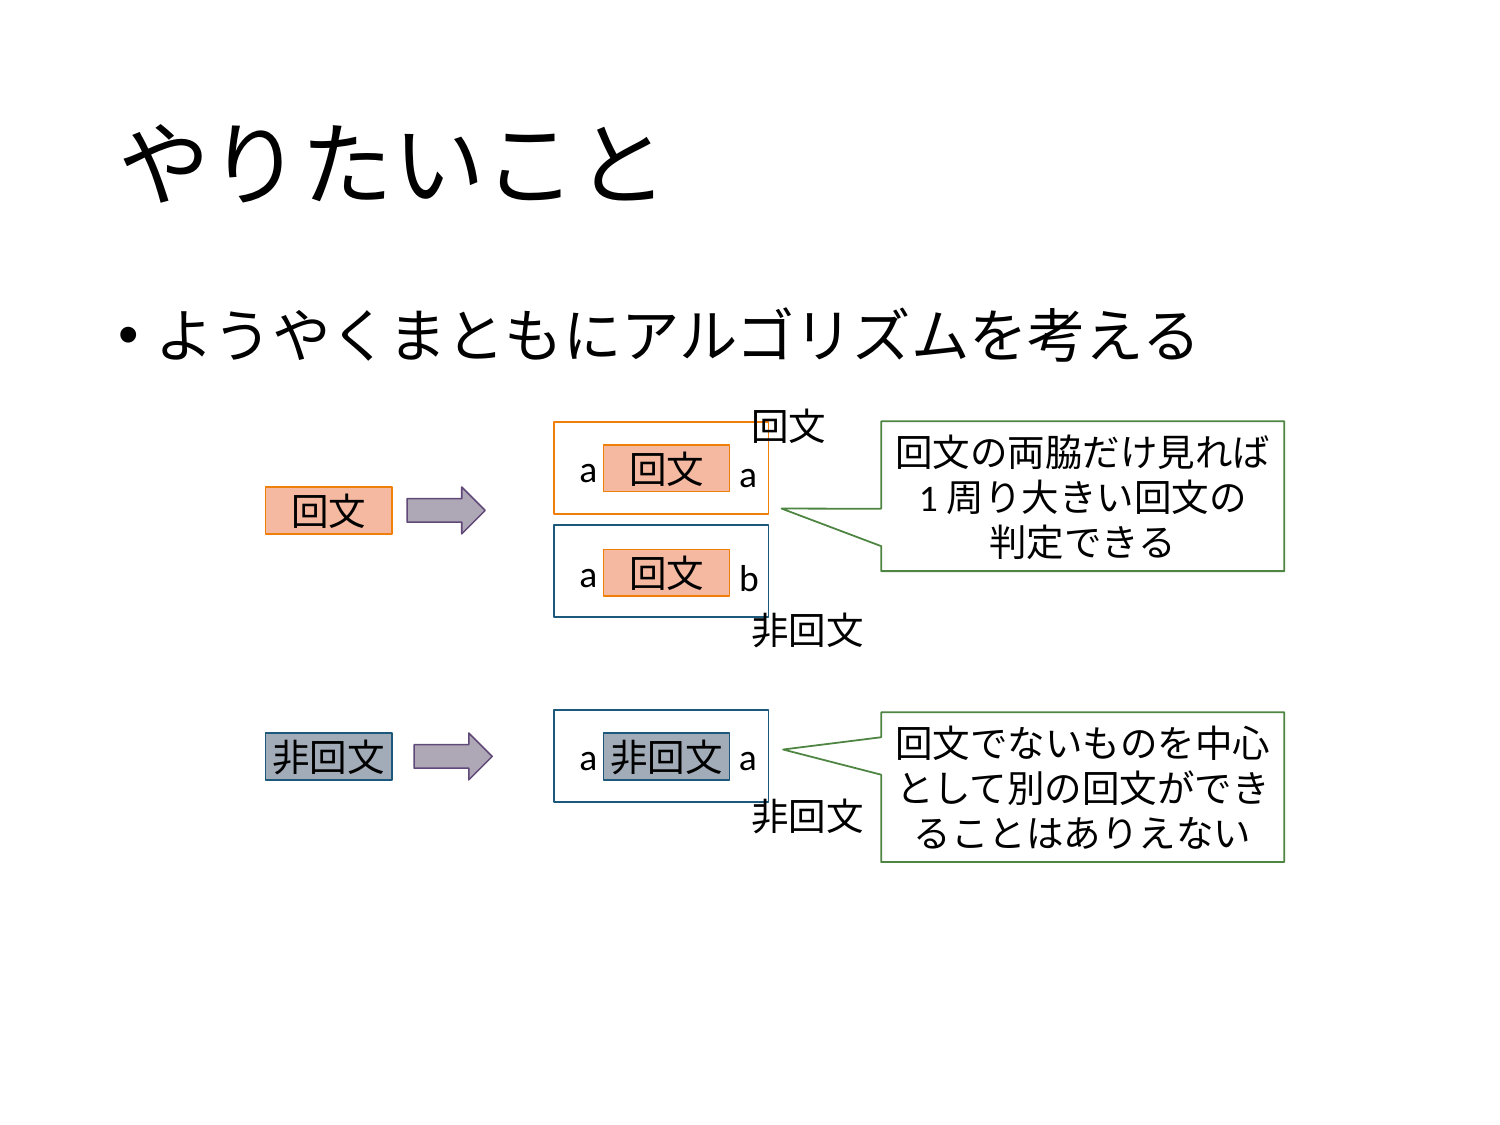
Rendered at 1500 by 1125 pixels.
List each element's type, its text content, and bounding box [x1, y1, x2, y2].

list ようやくまともにアルゴリズムを考える [103, 299, 1397, 1014]
text_box 回文 [265, 486, 393, 535]
text_box b [733, 548, 765, 606]
text_box 回文 [604, 444, 730, 492]
text_box 非回文 [604, 732, 730, 781]
text_box a [573, 727, 604, 785]
text_box a [733, 443, 764, 501]
text_box 回文 [745, 396, 833, 454]
text_box 非回文 [745, 601, 871, 659]
text_box [406, 486, 486, 535]
text_box 回文でないものを中心として別の回文ができることはありえない [782, 711, 1286, 863]
text_box a [732, 727, 763, 785]
title やりたいこと [103, 59, 1397, 278]
text_box a [573, 544, 604, 601]
text_box 非回文 [265, 732, 393, 781]
text_box 非回文 [745, 787, 871, 844]
text_box [413, 732, 493, 781]
text_box 回文の両脇だけ見れば 1周り大きい回文の 判定できる [780, 420, 1286, 573]
text_box a [573, 439, 604, 497]
text_box 回文 [604, 549, 730, 597]
